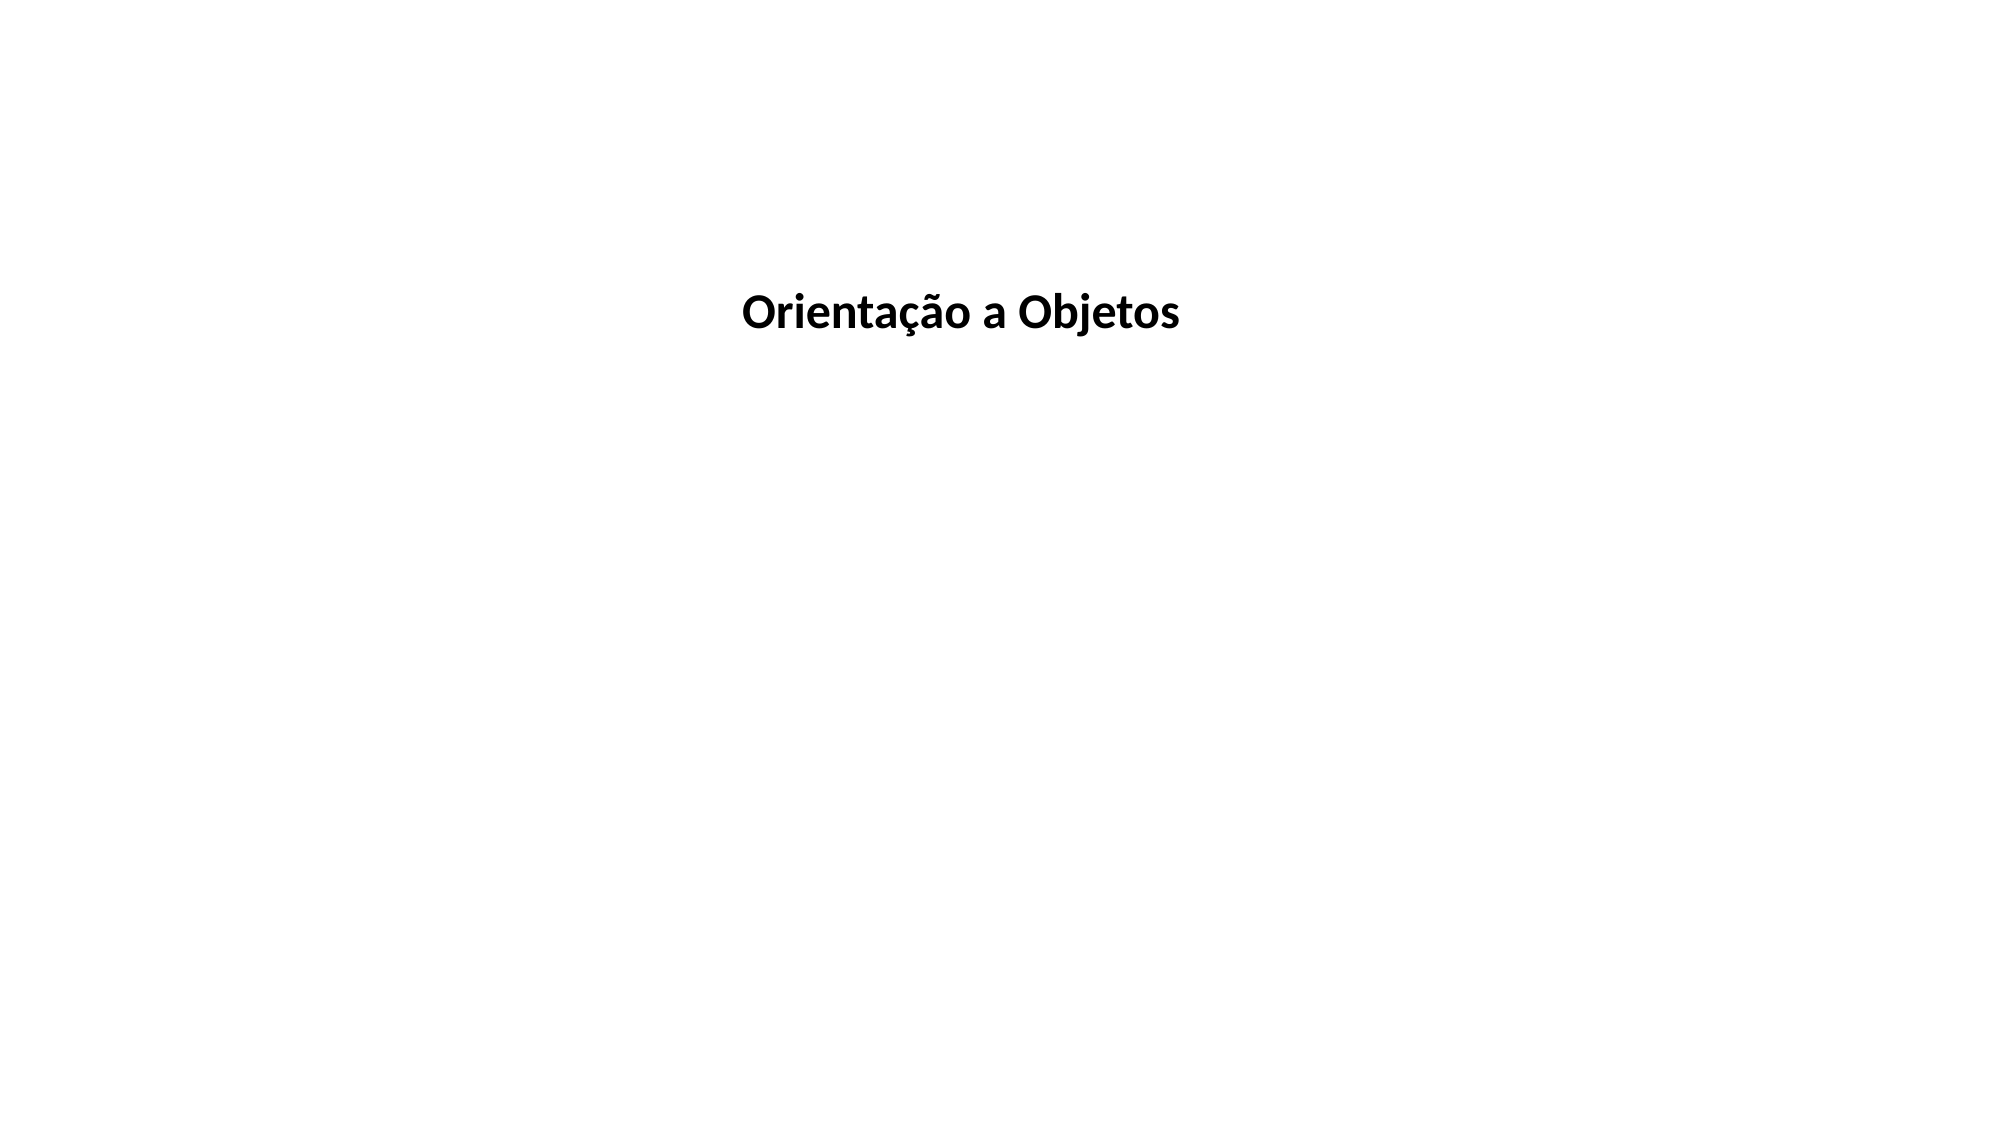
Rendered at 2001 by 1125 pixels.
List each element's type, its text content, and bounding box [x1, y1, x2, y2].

text_box Orientação a Objetos [408, 270, 1514, 346]
